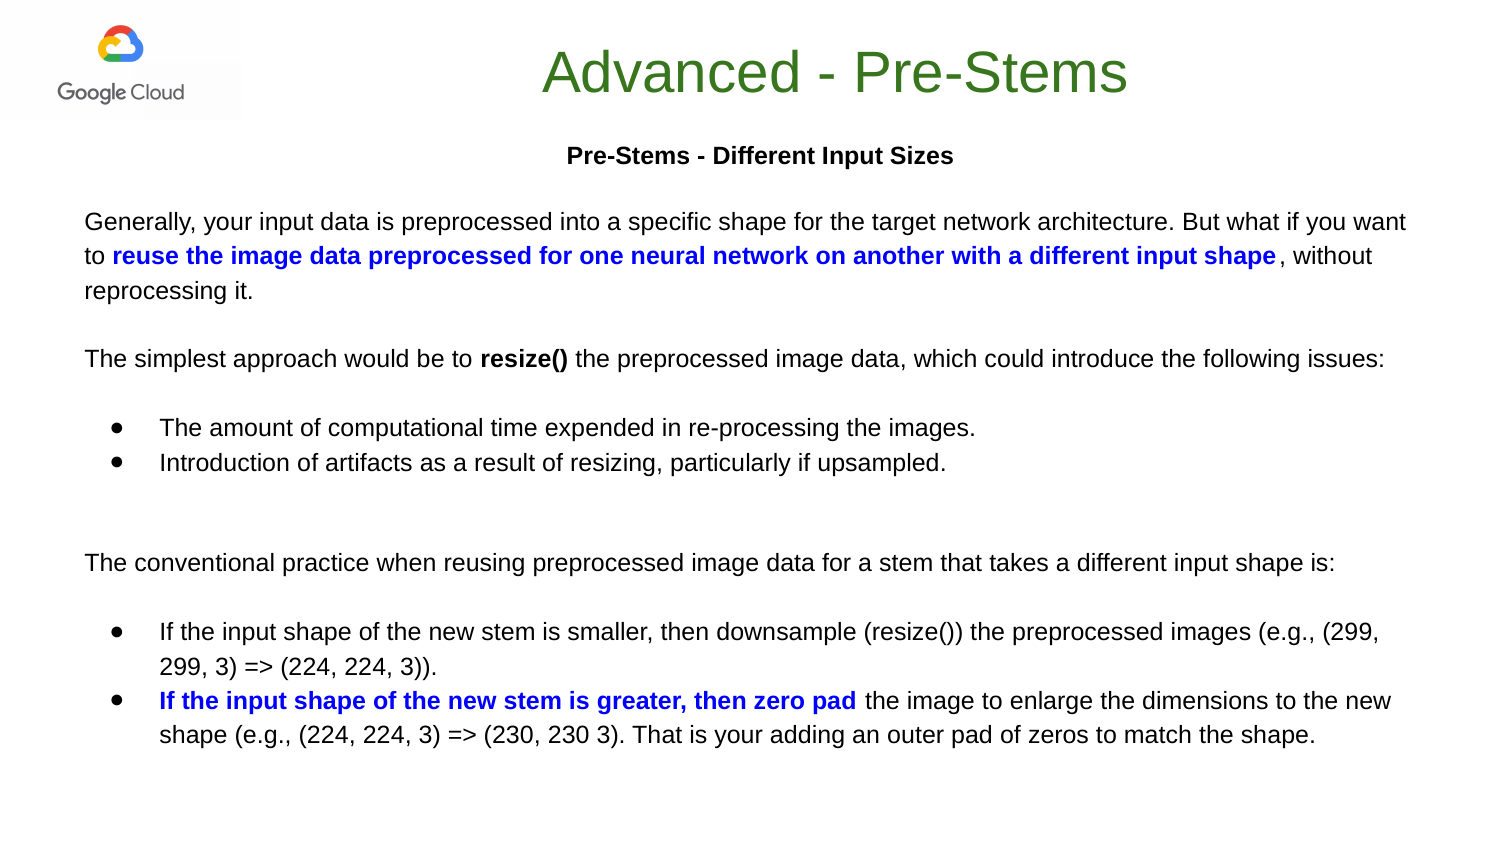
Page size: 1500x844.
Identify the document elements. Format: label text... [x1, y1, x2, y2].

text_box Pre-Stems - Different Input Sizes Generally, your input data is preprocessed into a specific shape for the target network architecture. But what if you want to reuse the image data preprocessed for one neural network on another with a different input shape, without reprocessing it. The simplest approach would be to resize() the preprocessed image data, which could introduce the following issues: The amount of computational time expended in re-processing the images. Introduction of artifacts as a result of resizing, particularly if upsampled. The conventional practice when reusing preprocessed image data for a stem that takes a different input shape is: If the input shape of the new stem is smaller, then downsample (resize()) the preprocessed images (e.g., (299, 299, 3) => (224, 224, 3)). If the input shape of the new stem is greater, then zero pad the image to enlarge the dimensions to the new shape (e.g., (224, 224, 3) => (230, 230 3). That is your adding an outer pad of zeros to match the shape. [69, 119, 1453, 826]
subtitle Advanced - Pre-Stems [244, 19, 1500, 150]
picture [0, 0, 241, 121]
